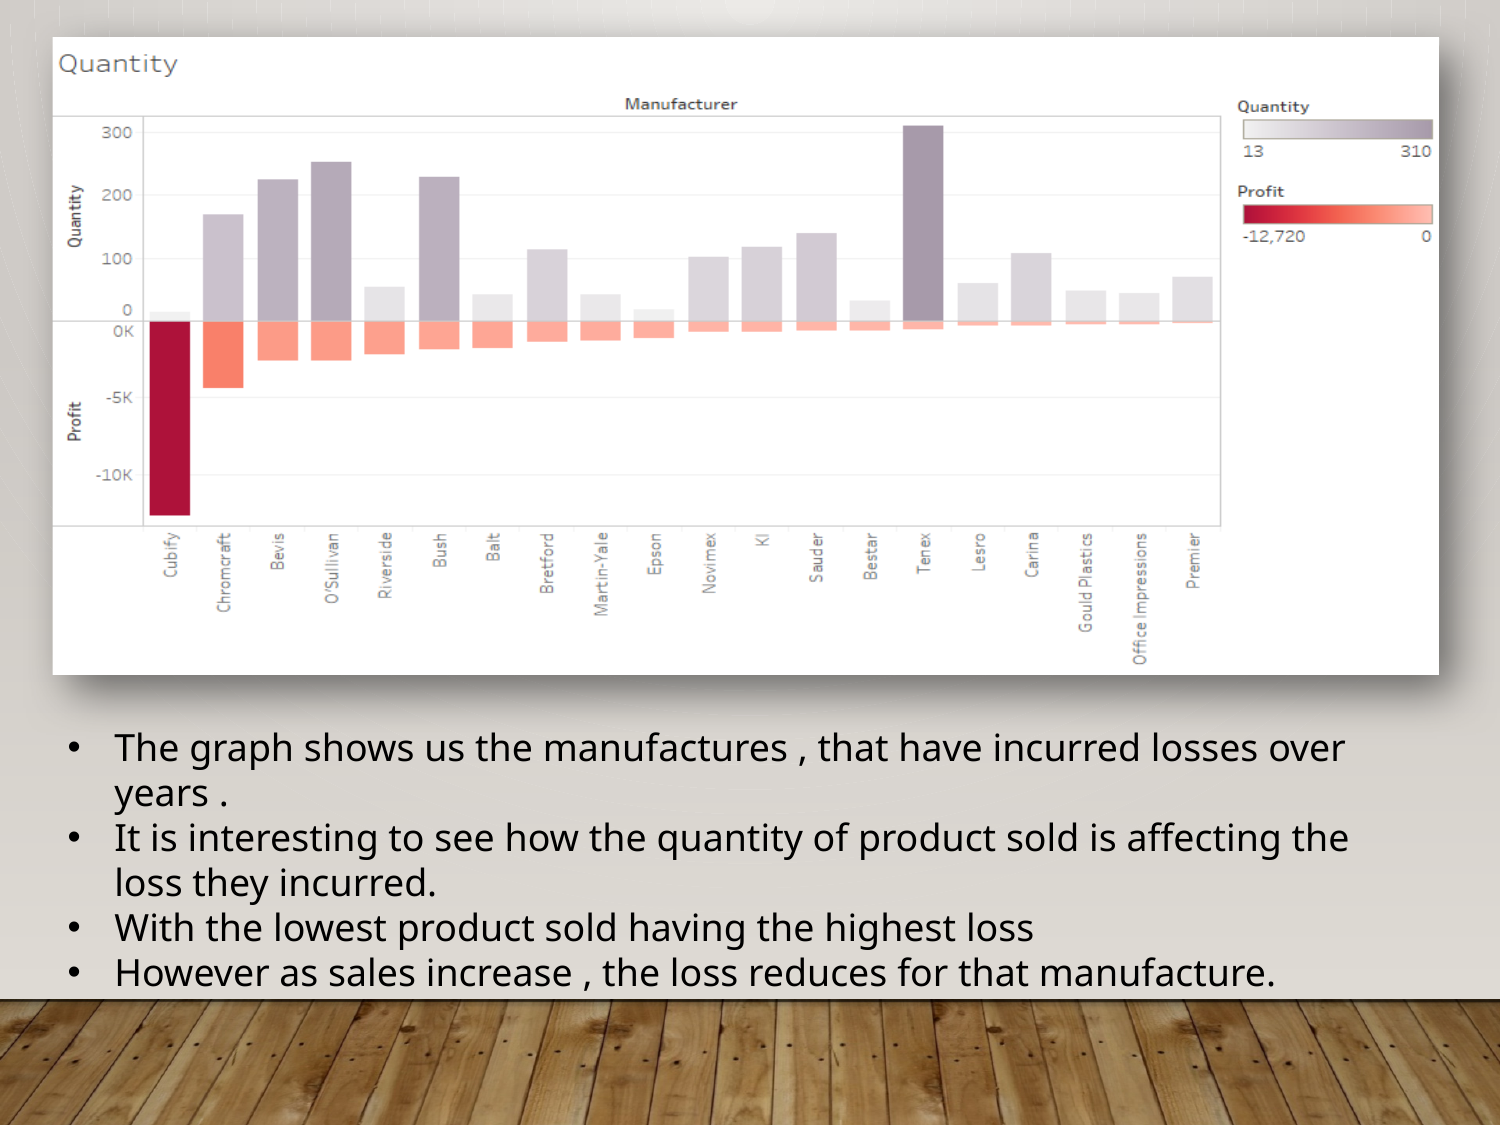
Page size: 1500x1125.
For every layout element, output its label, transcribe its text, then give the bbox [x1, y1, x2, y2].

picture [52, 37, 1440, 675]
picture [0, 999, 1500, 1125]
text_box The graph shows us the manufactures , that have incurred losses over years . It is interesting to see how the quantity of product sold is affecting the loss they incurred. With the lowest product sold having the highest loss However as sales increase , the loss reduces for that manufacture. [52, 716, 1439, 1047]
